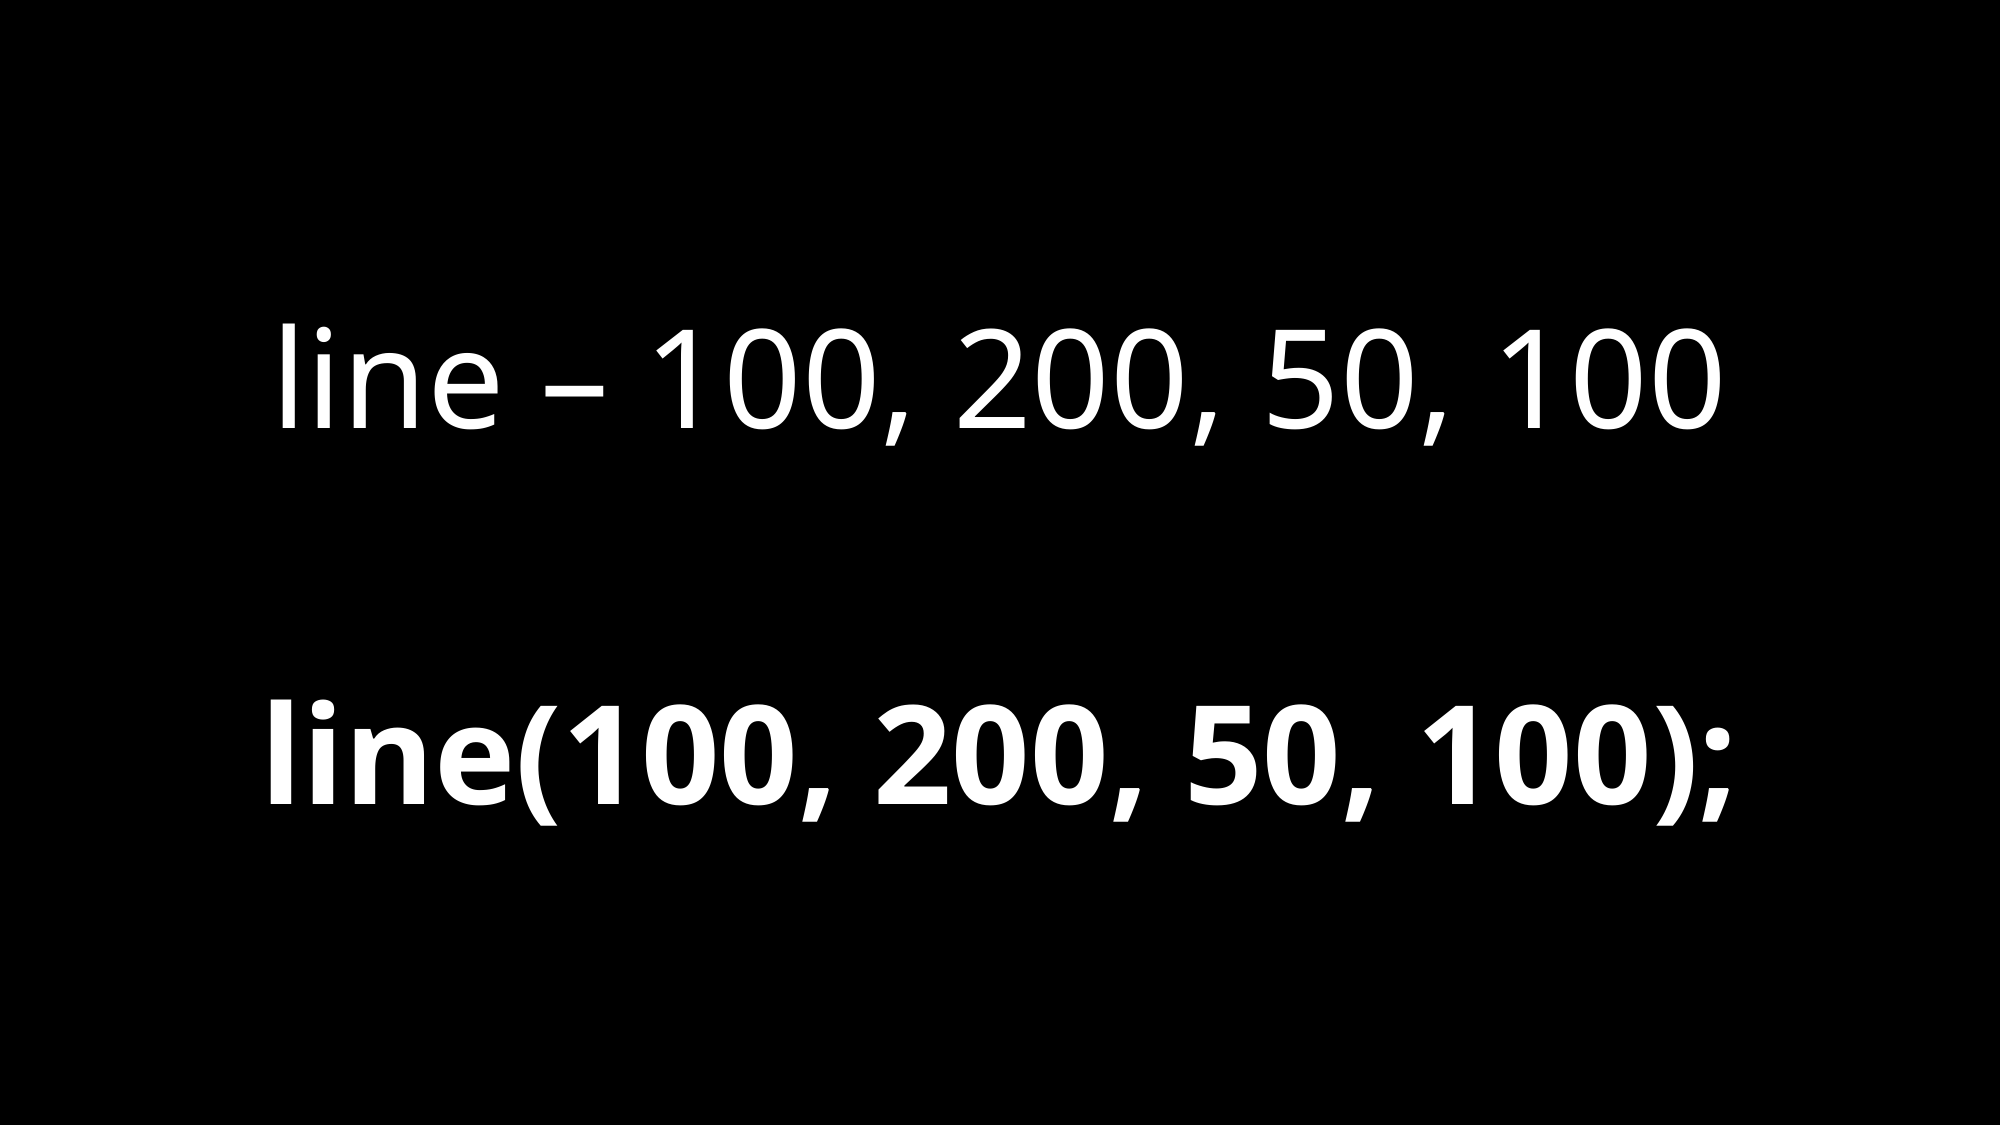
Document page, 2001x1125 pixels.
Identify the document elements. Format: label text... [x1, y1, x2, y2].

text_box line – 100, 200, 50, 100 [0, 283, 2000, 464]
text_box line(100, 200, 50, 100); [0, 659, 2000, 840]
